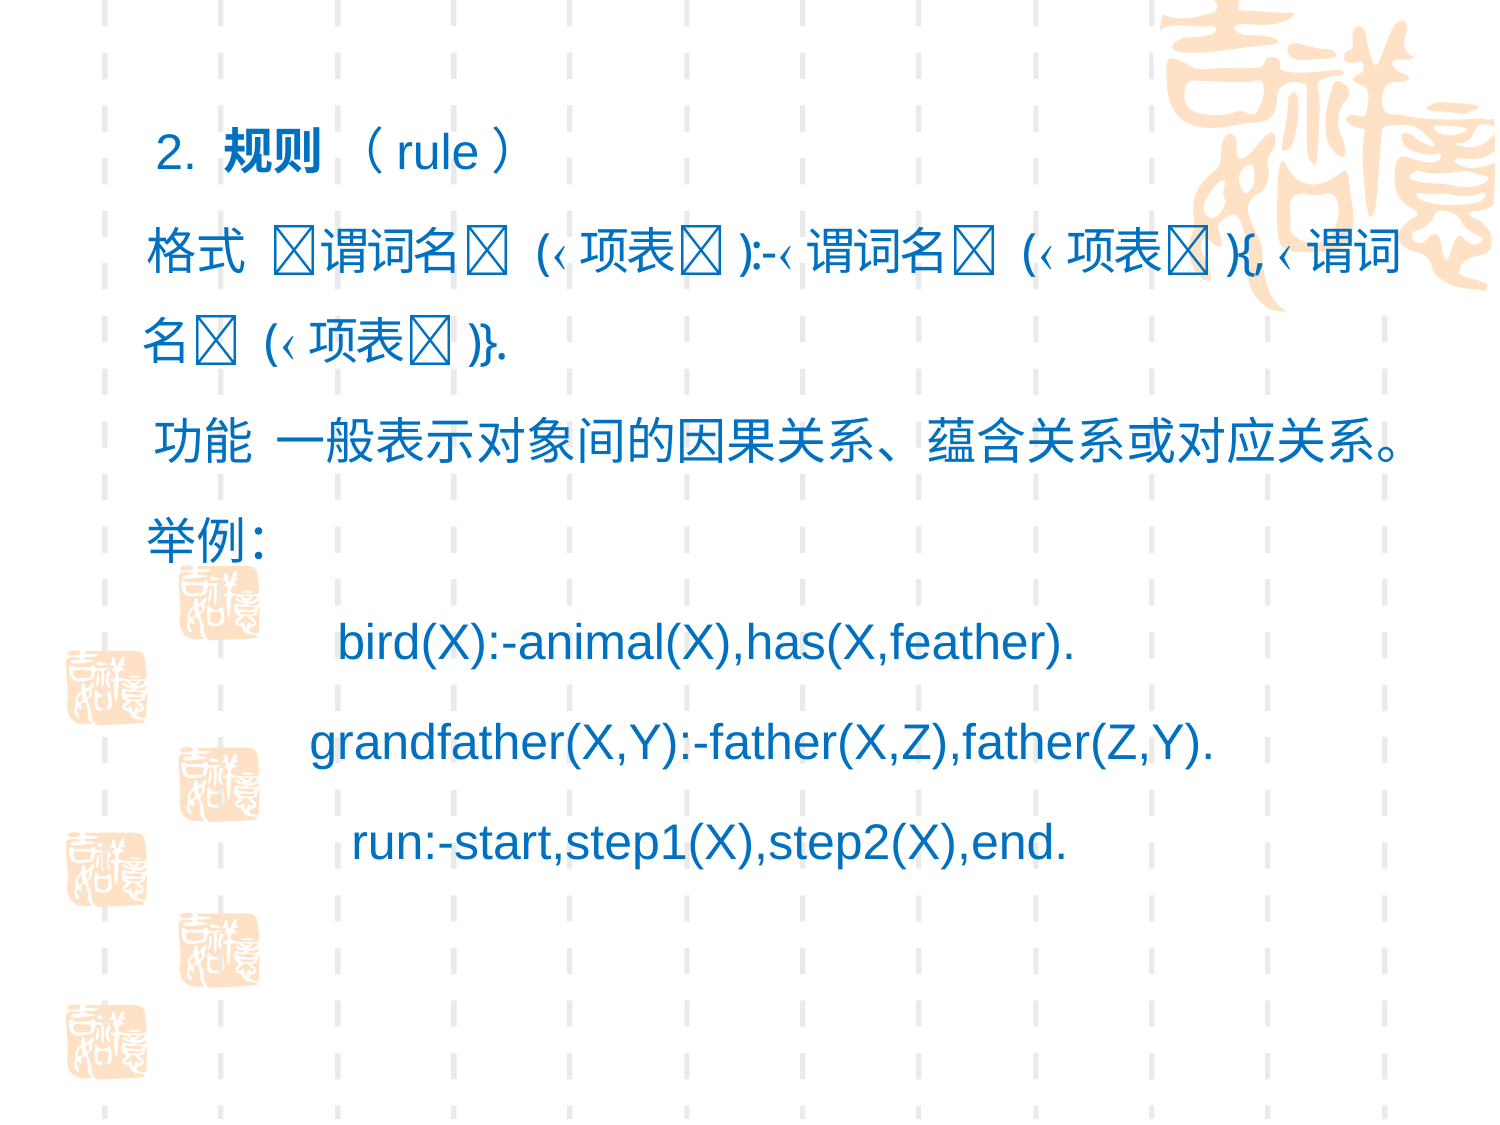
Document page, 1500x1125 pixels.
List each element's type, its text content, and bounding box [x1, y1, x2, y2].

list 2. 规则 （rule） 格式 谓词名 (项表):-谓词名 (项表){, 谓词名 (项表)}. 功能 一般表示对象间的因果关系、蕴含关系或对应关系。 举例： bird(X):-animal(X),has(X,feather). grandfather(X,Y):-father(X,Z),father(Z,Y). run:-start,step1(X),step2(X),end. [70, 81, 1454, 1006]
